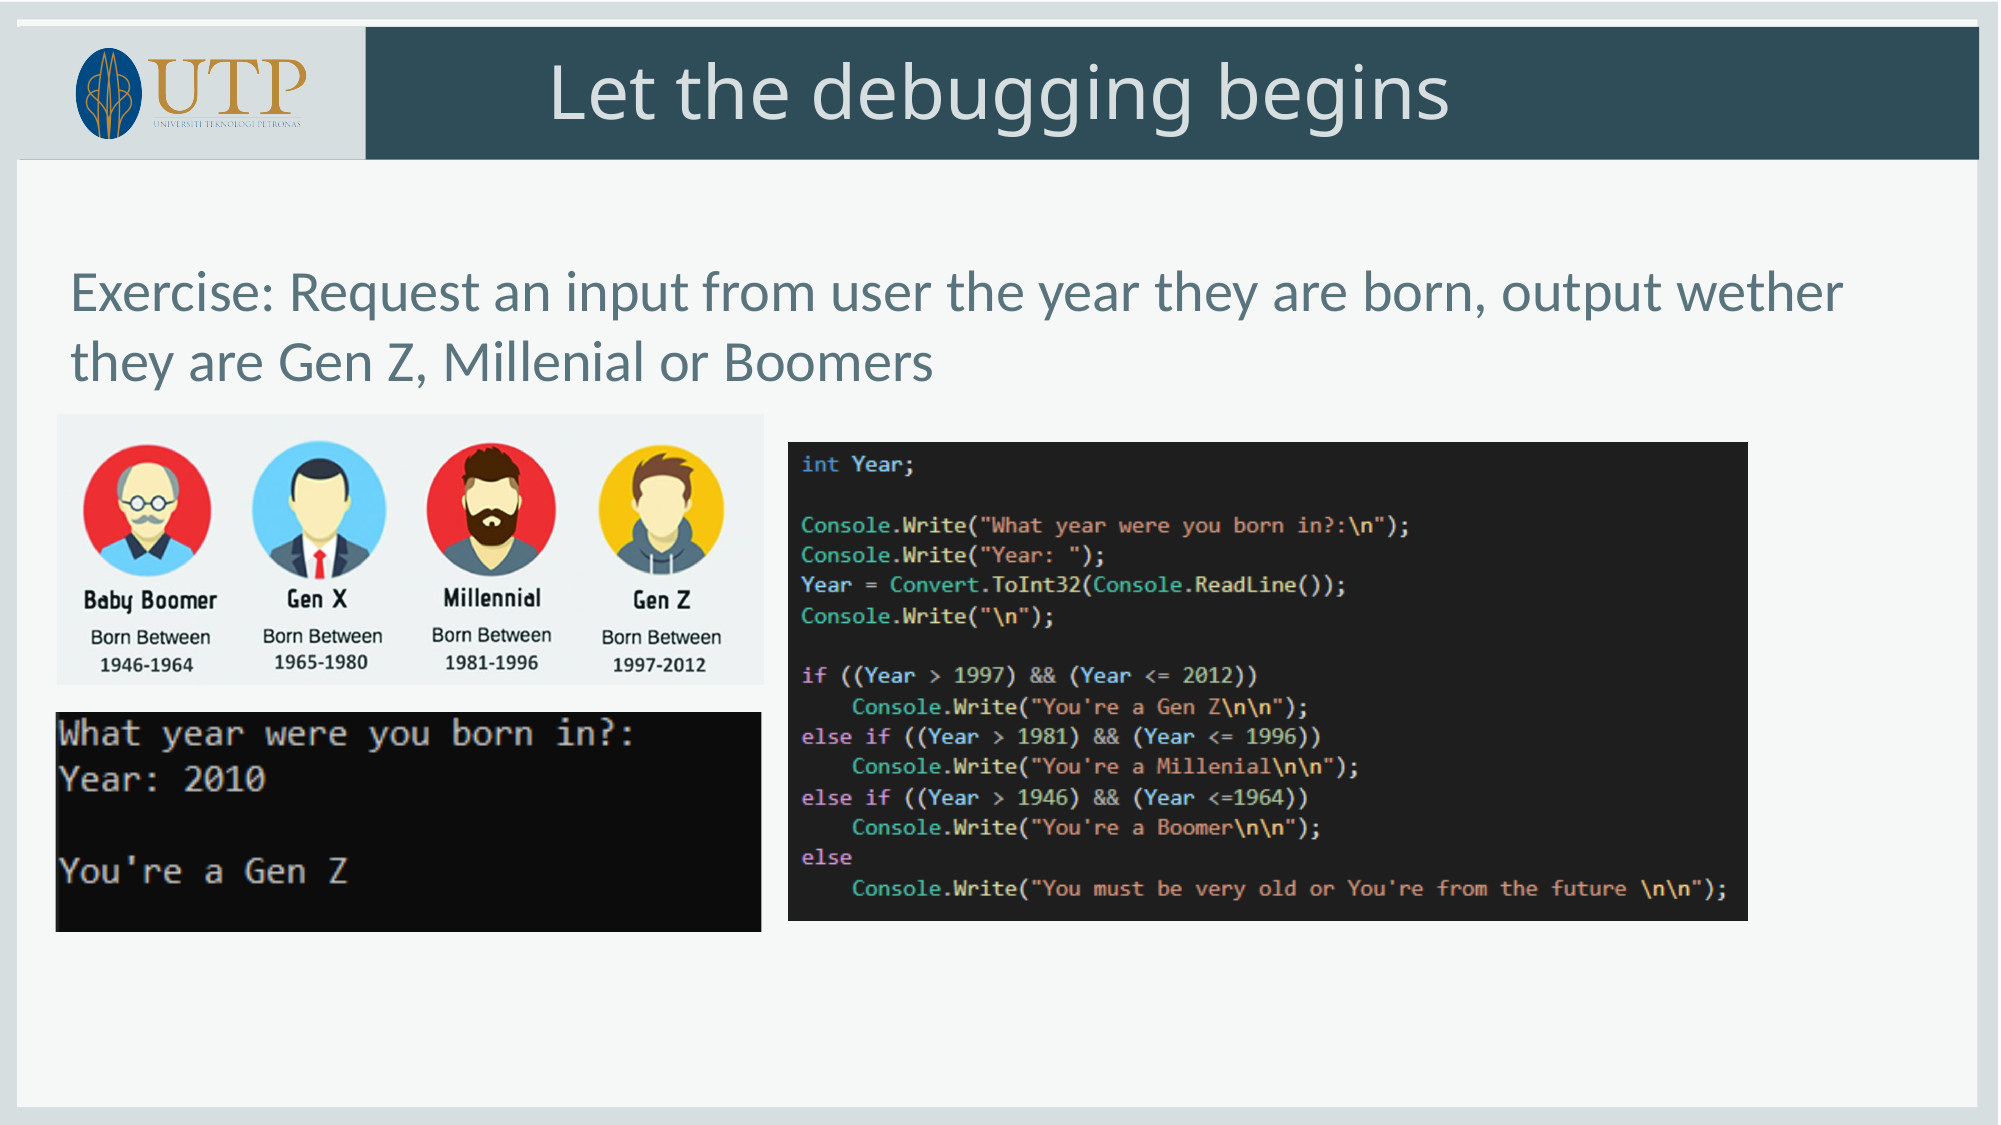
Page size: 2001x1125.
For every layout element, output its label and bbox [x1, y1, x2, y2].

picture [57, 414, 764, 686]
picture [788, 442, 1748, 921]
picture [55, 712, 762, 932]
picture [75, 45, 307, 142]
text_box [0, 1, 1999, 1125]
